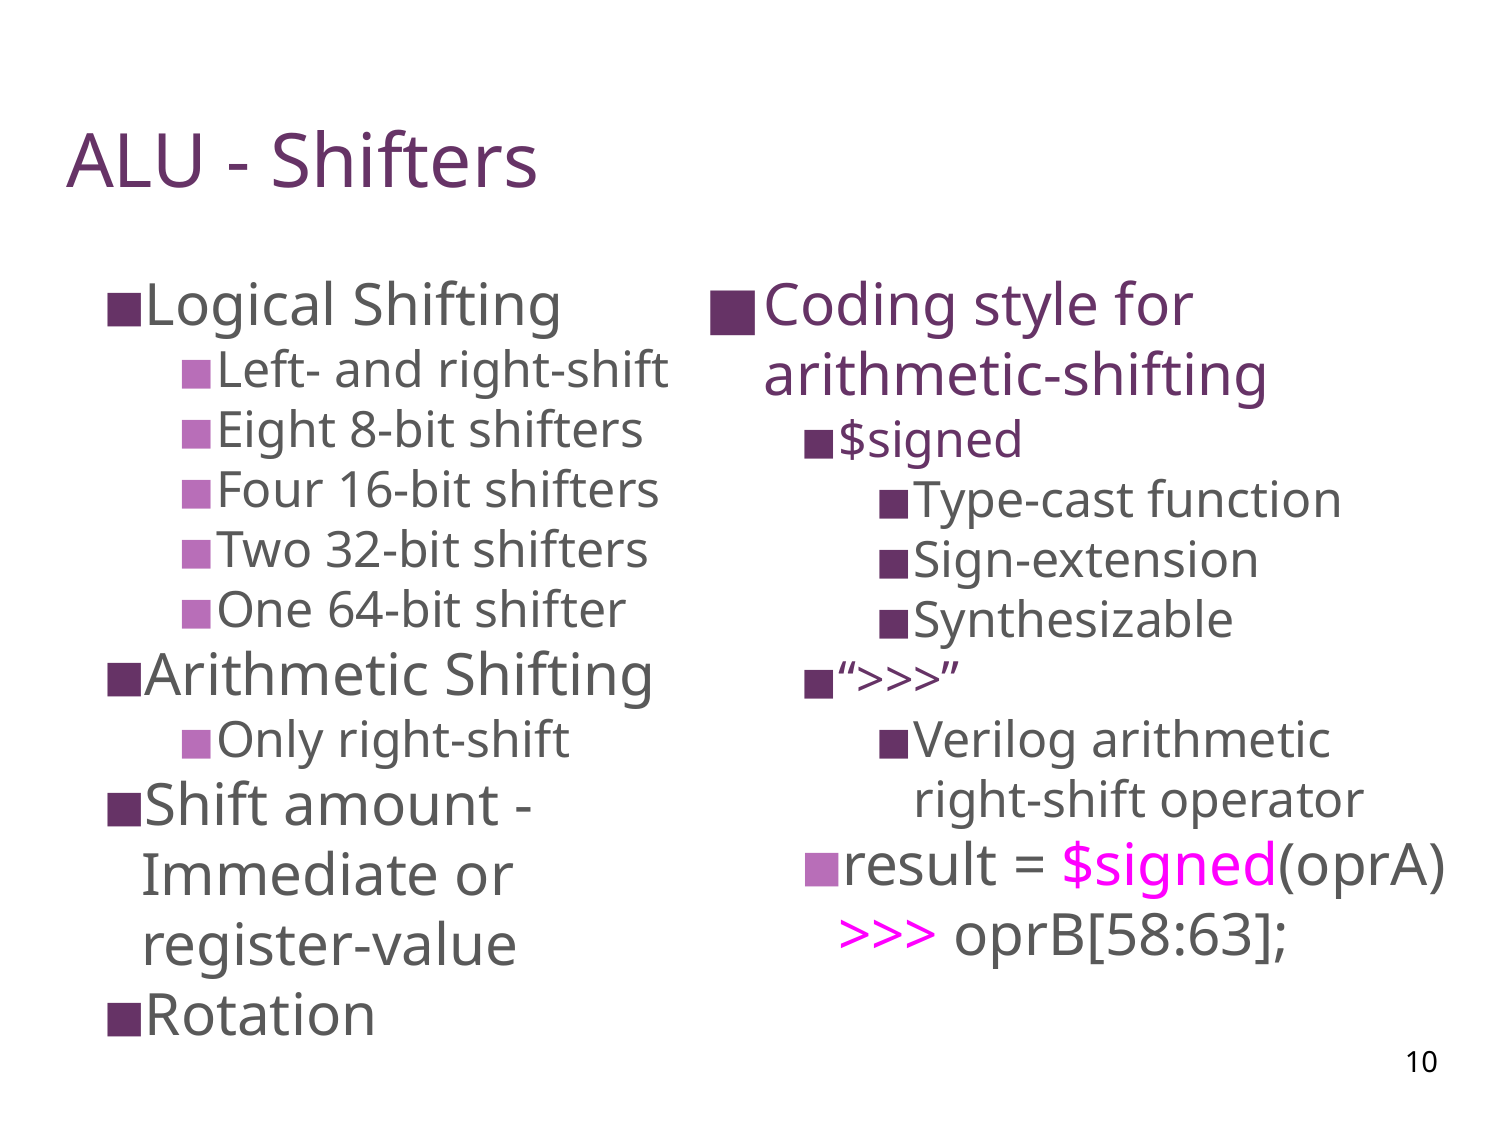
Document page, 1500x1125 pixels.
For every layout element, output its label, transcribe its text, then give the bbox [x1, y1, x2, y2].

list Coding style for arithmetic-shifting $signed Type-cast function Sign-extension Synthesizable “>>>” Verilog arithmetic right-shift operator result = $signed(oprA) >>> oprB[58:63]; [673, 252, 1480, 974]
slide_number 10 [1389, 1019, 1480, 1106]
title ALU - Shifters [51, 97, 1449, 223]
list Logical Shifting Left- and right-shift Eight 8-bit shifters Four 16-bit shifters Two 32-bit shifters One 64-bit shifter Arithmetic Shifting Only right-shift Shift amount - Immediate or register-value Rotation [51, 252, 774, 1000]
